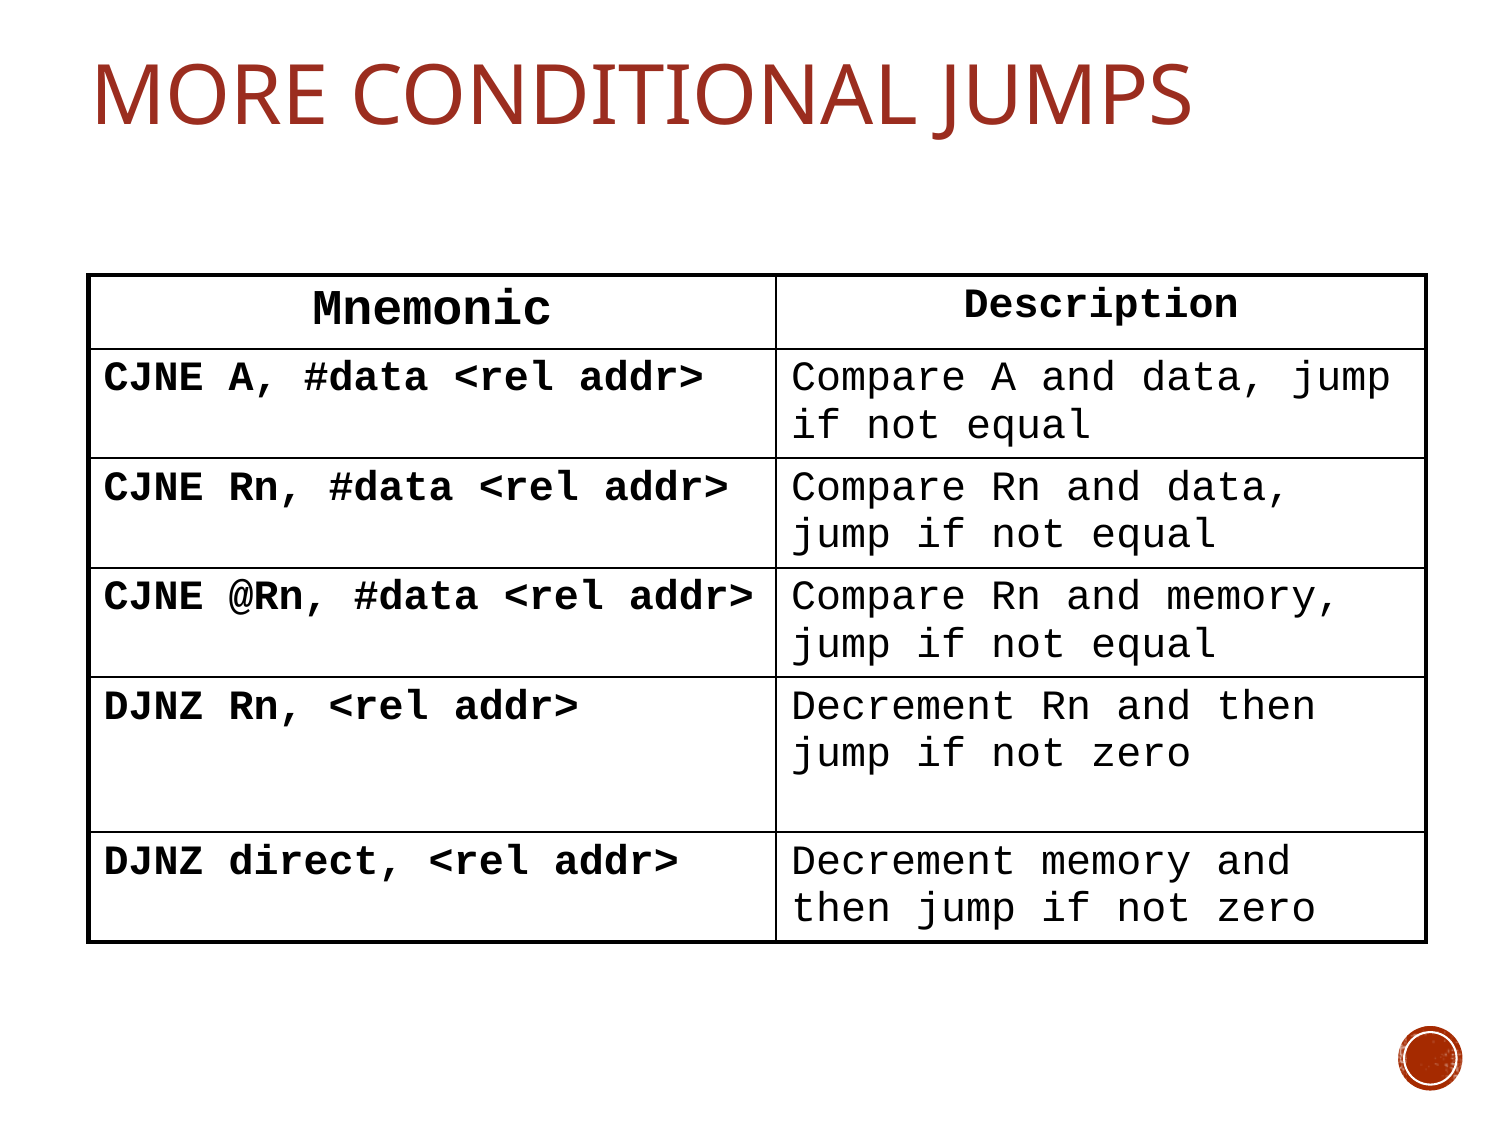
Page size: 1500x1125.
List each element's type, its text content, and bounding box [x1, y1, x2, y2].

table_cell Compare Rn and data, jump if not equal [777, 459, 1424, 567]
table_cell Decrement memory and then jump if not zero [777, 833, 1424, 940]
table_cell CJNE Rn, #data <rel addr> [91, 459, 775, 567]
title More Conditional Jumps [75, 45, 1425, 161]
table_cell DJNZ Rn, <rel addr> [91, 678, 775, 831]
table_cell CJNE @Rn, #data <rel addr> [91, 569, 775, 676]
table_cell Compare Rn and memory, jump if not equal [777, 569, 1424, 676]
table_header Mnemonic [91, 277, 775, 348]
table_cell CJNE A, #data <rel addr> [91, 350, 775, 457]
table_cell DJNZ direct, <rel addr> [91, 833, 775, 940]
table_cell Compare A and data, jump if not equal [777, 350, 1424, 457]
table_cell Decrement Rn and then jump if not zero [777, 678, 1424, 831]
table_header Description [777, 277, 1424, 348]
